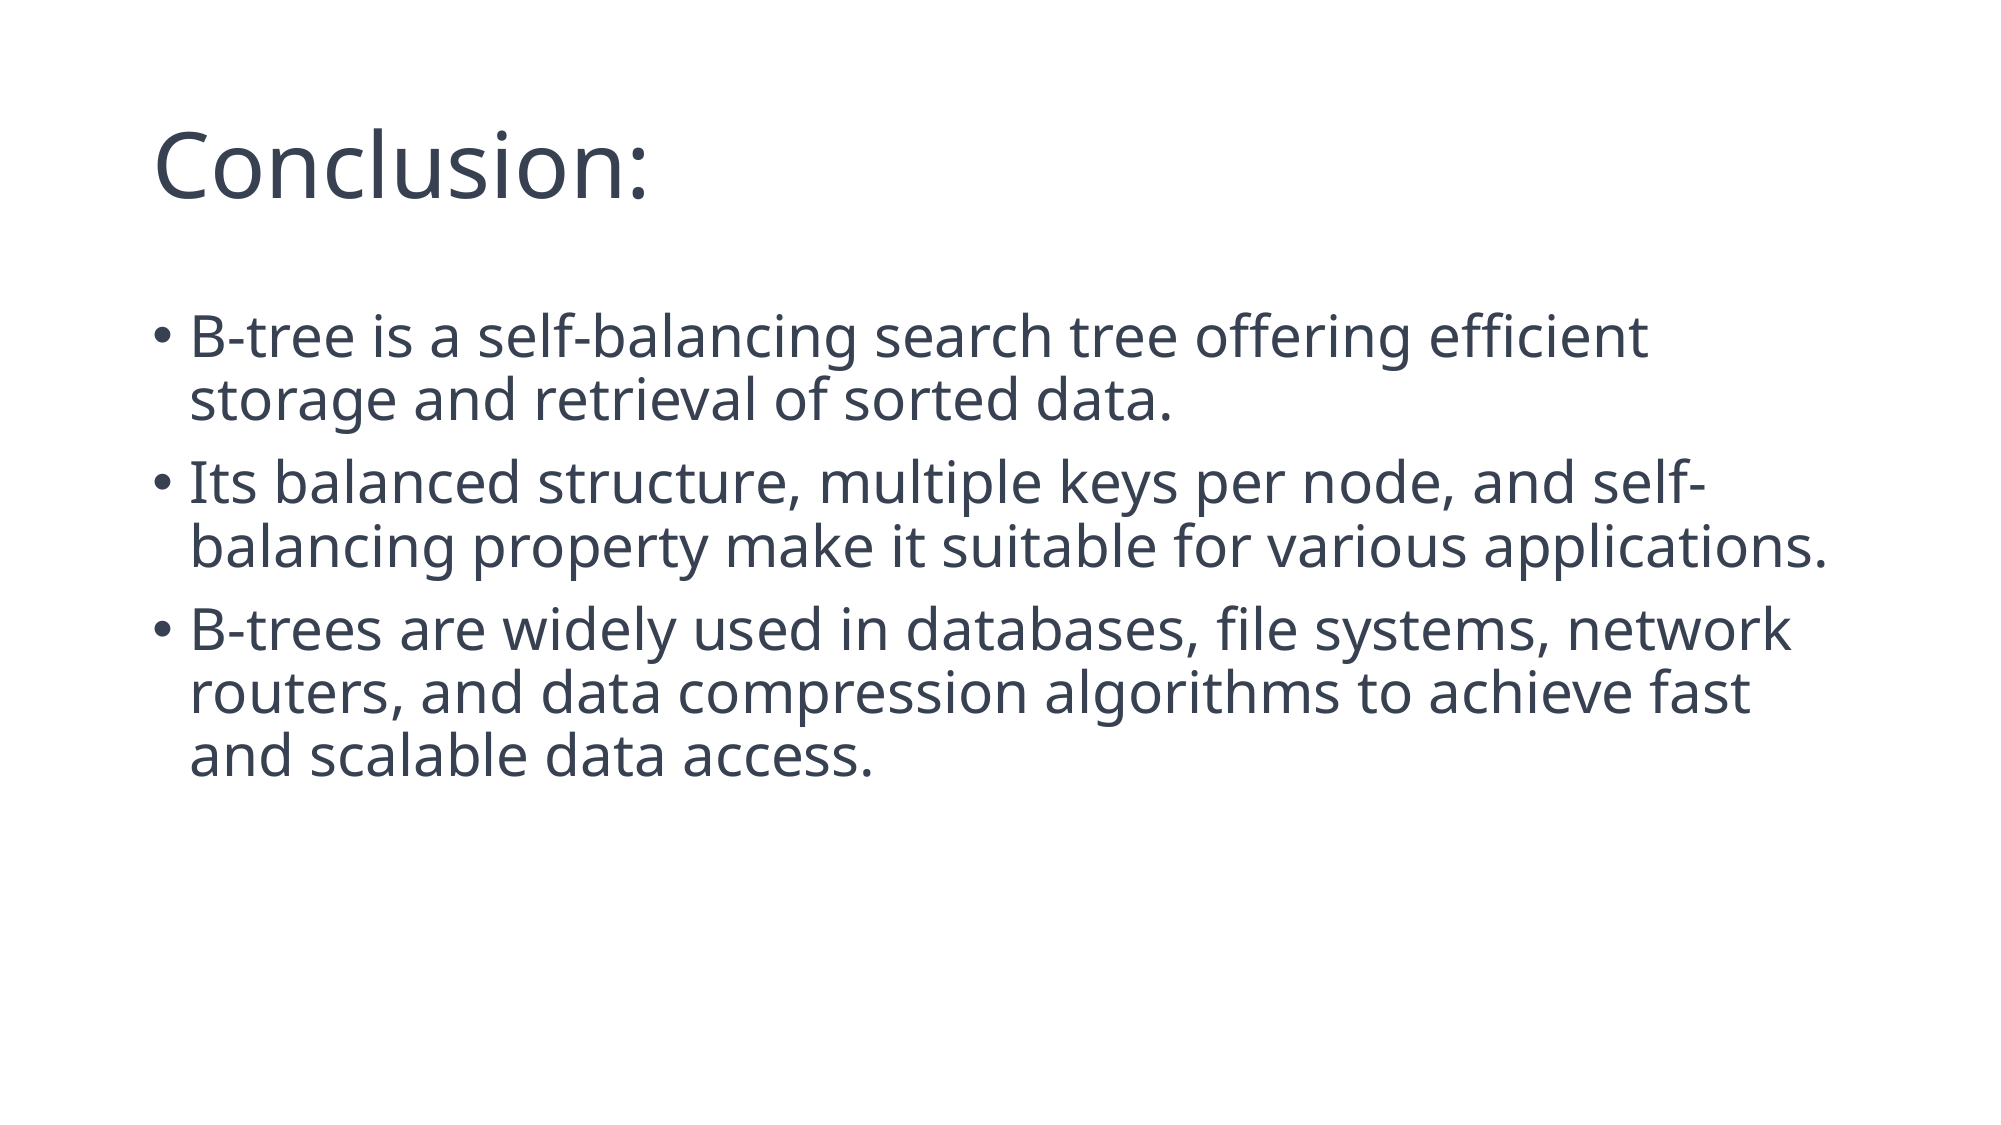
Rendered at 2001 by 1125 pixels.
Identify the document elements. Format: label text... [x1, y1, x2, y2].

list B-tree is a self-balancing search tree offering efficient storage and retrieval of sorted data. Its balanced structure, multiple keys per node, and self-balancing property make it suitable for various applications. B-trees are widely used in databases, file systems, network routers, and data compression algorithms to achieve fast and scalable data access. [137, 299, 1863, 1014]
title Conclusion: [137, 59, 1863, 278]
